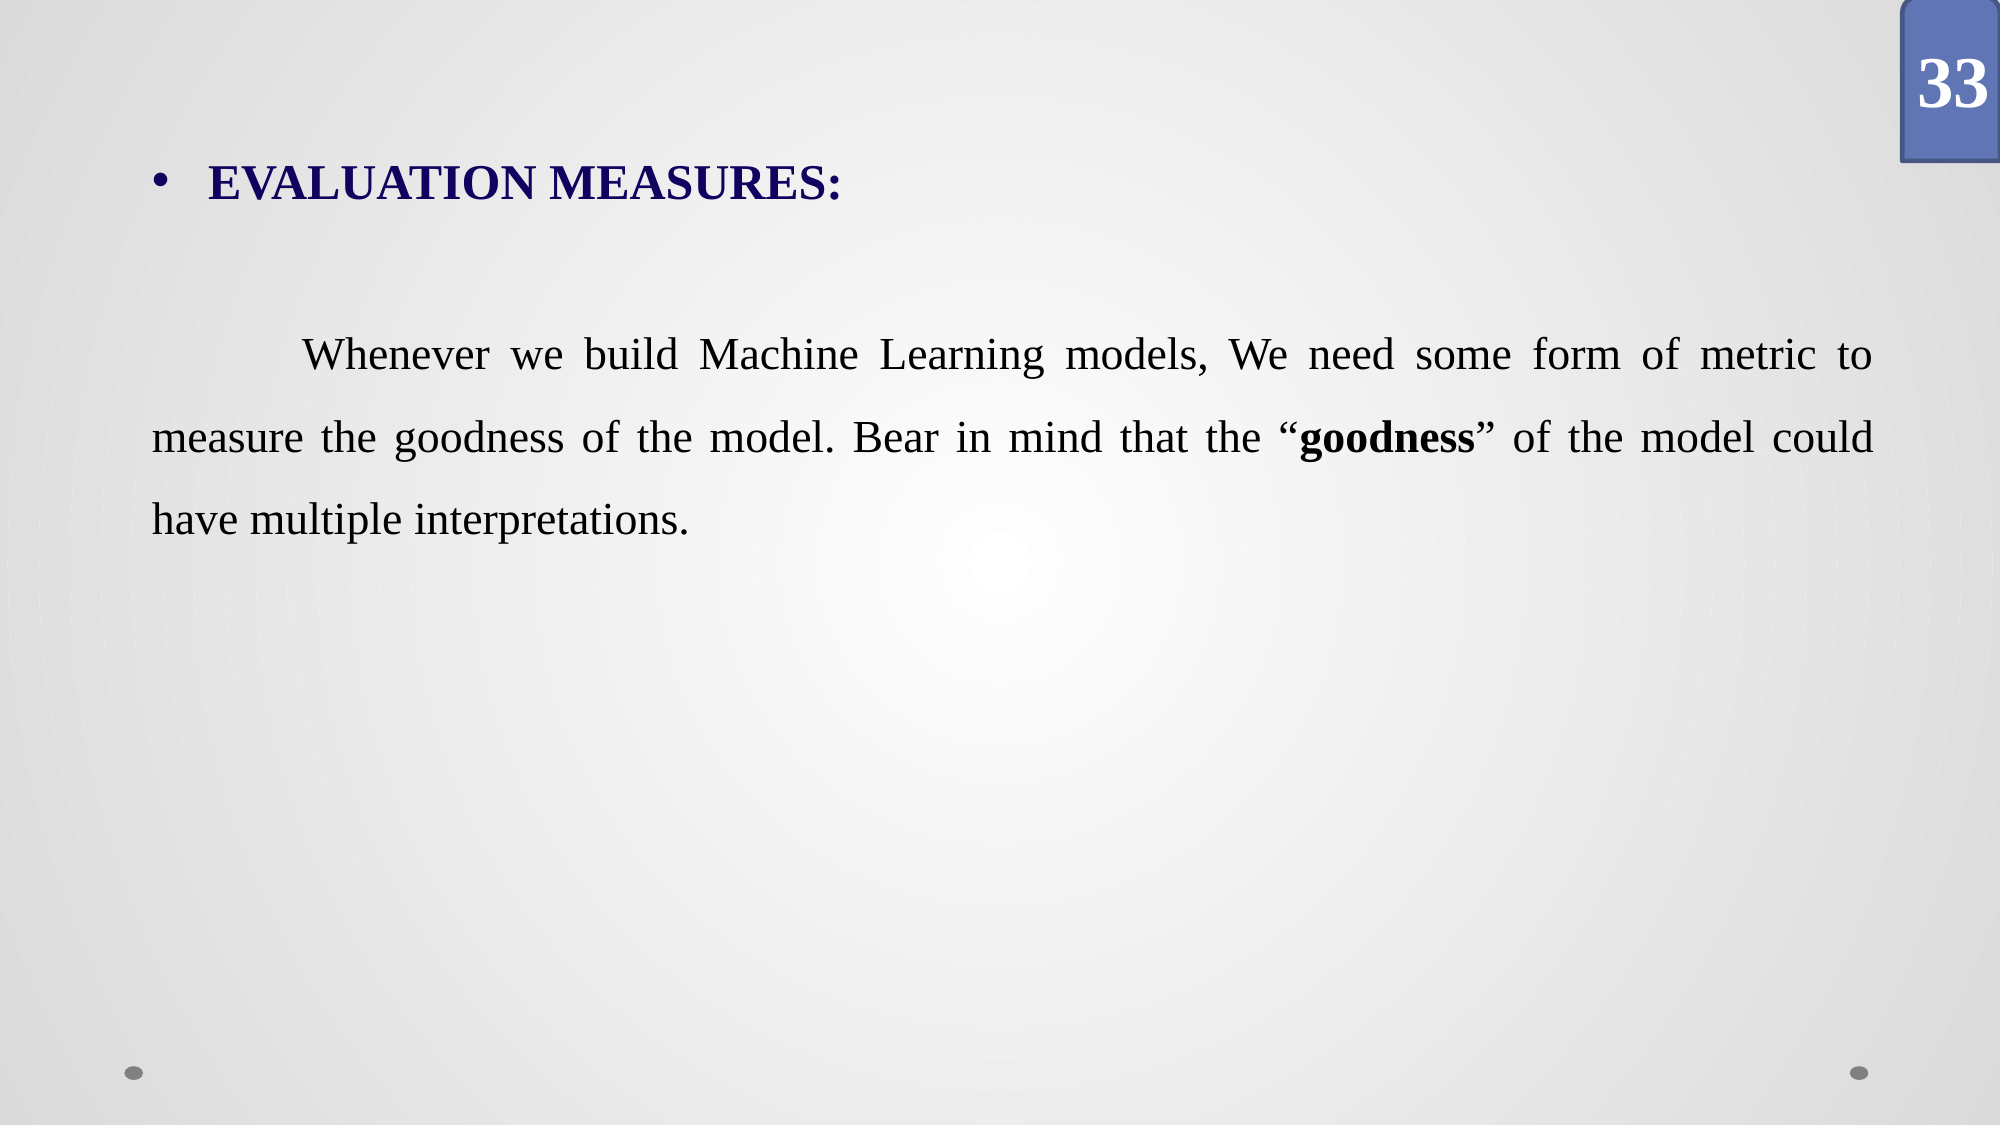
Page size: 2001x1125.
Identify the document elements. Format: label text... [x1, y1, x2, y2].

list EVALUATION MEASURES: Whenever we build Machine Learning models, We need some form of metric to measure the goodness of the model. Bear in mind that the “goodness” of the model could have multiple interpretations. [136, 72, 1890, 977]
text_box 33 [1902, 26, 2000, 130]
text_box [1899, 0, 2000, 164]
